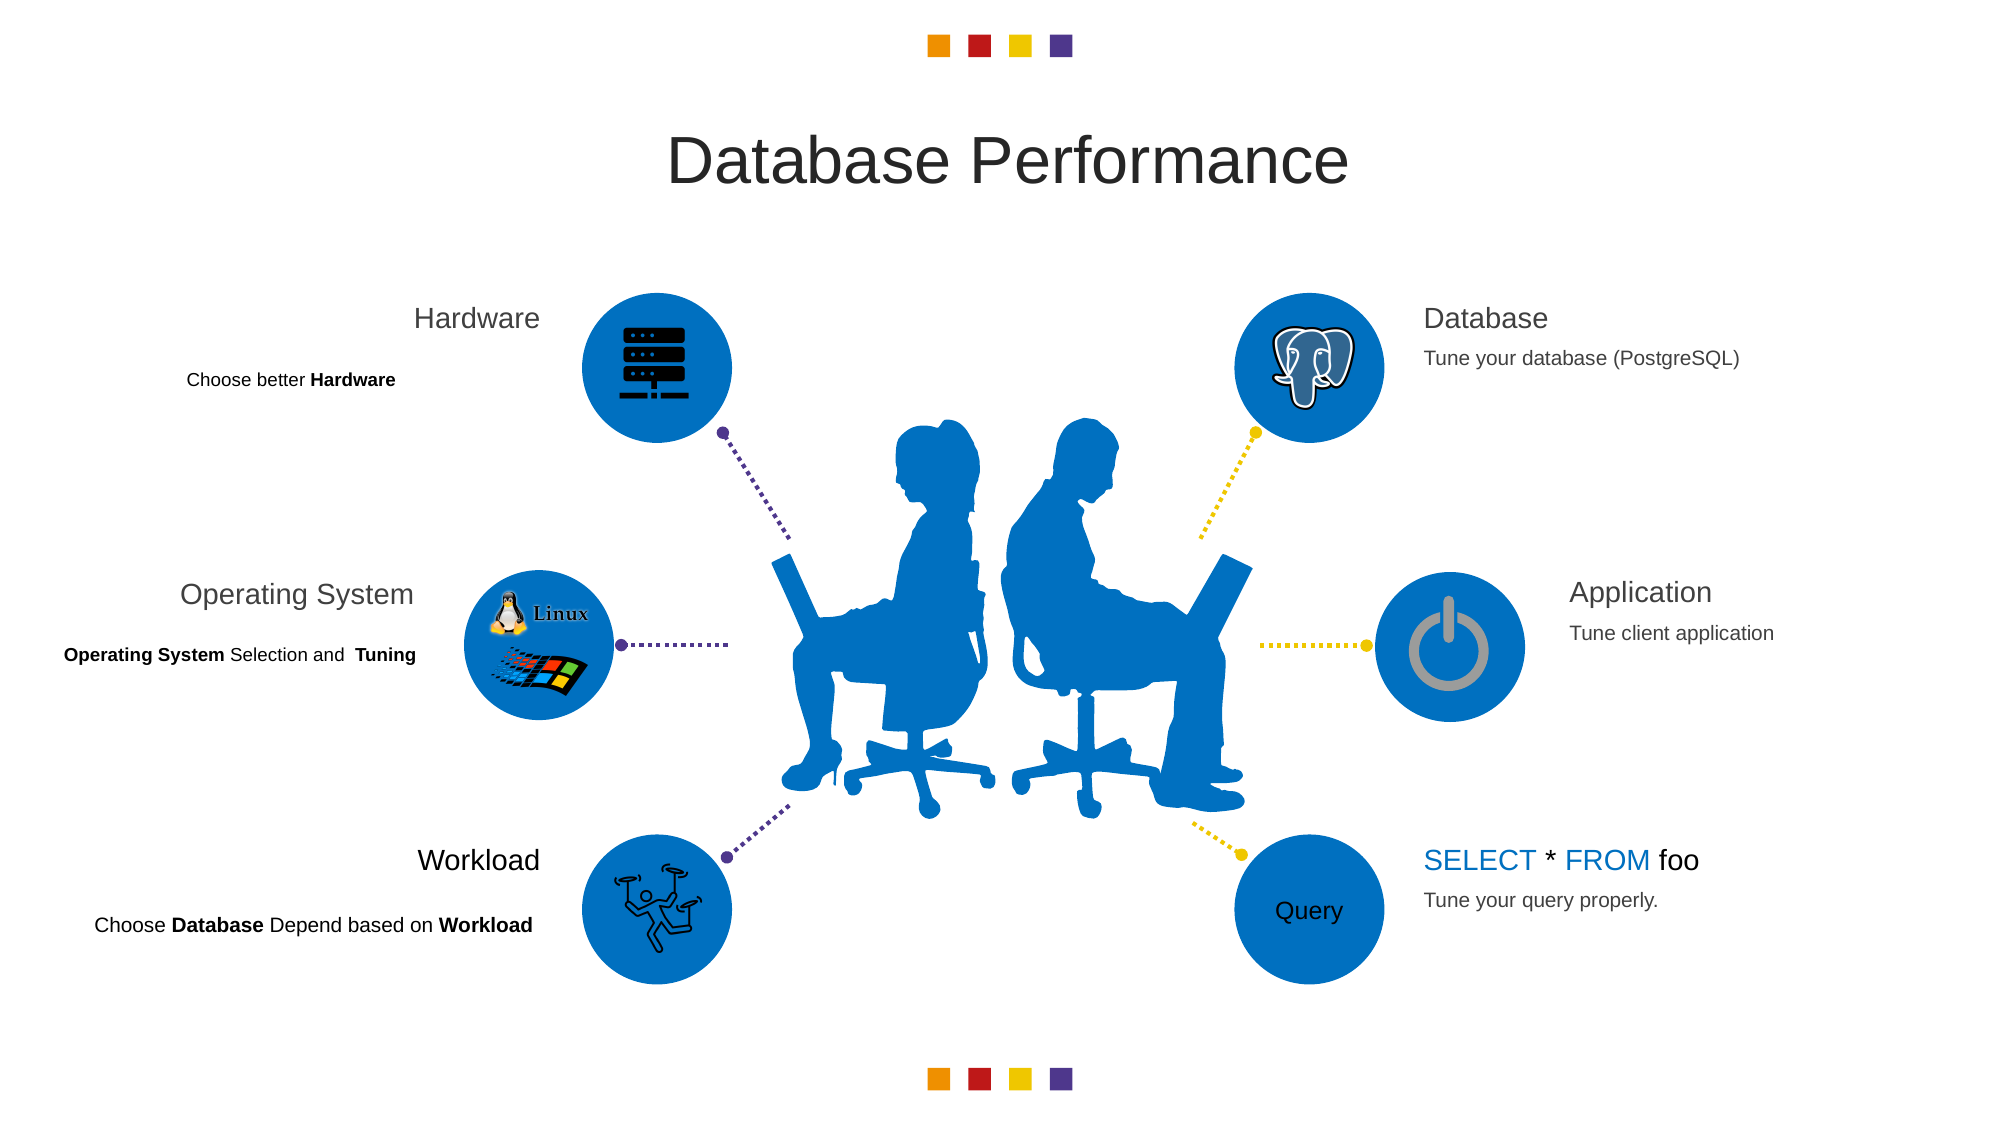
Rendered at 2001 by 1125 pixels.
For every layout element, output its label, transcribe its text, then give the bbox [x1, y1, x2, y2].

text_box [1192, 292, 1939, 985]
picture [487, 588, 591, 639]
list Database Performance [59, 102, 1959, 221]
picture [608, 860, 706, 958]
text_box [790, 417, 1192, 819]
picture [490, 647, 587, 696]
picture [1272, 326, 1354, 410]
picture [608, 317, 700, 409]
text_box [49, 292, 790, 985]
